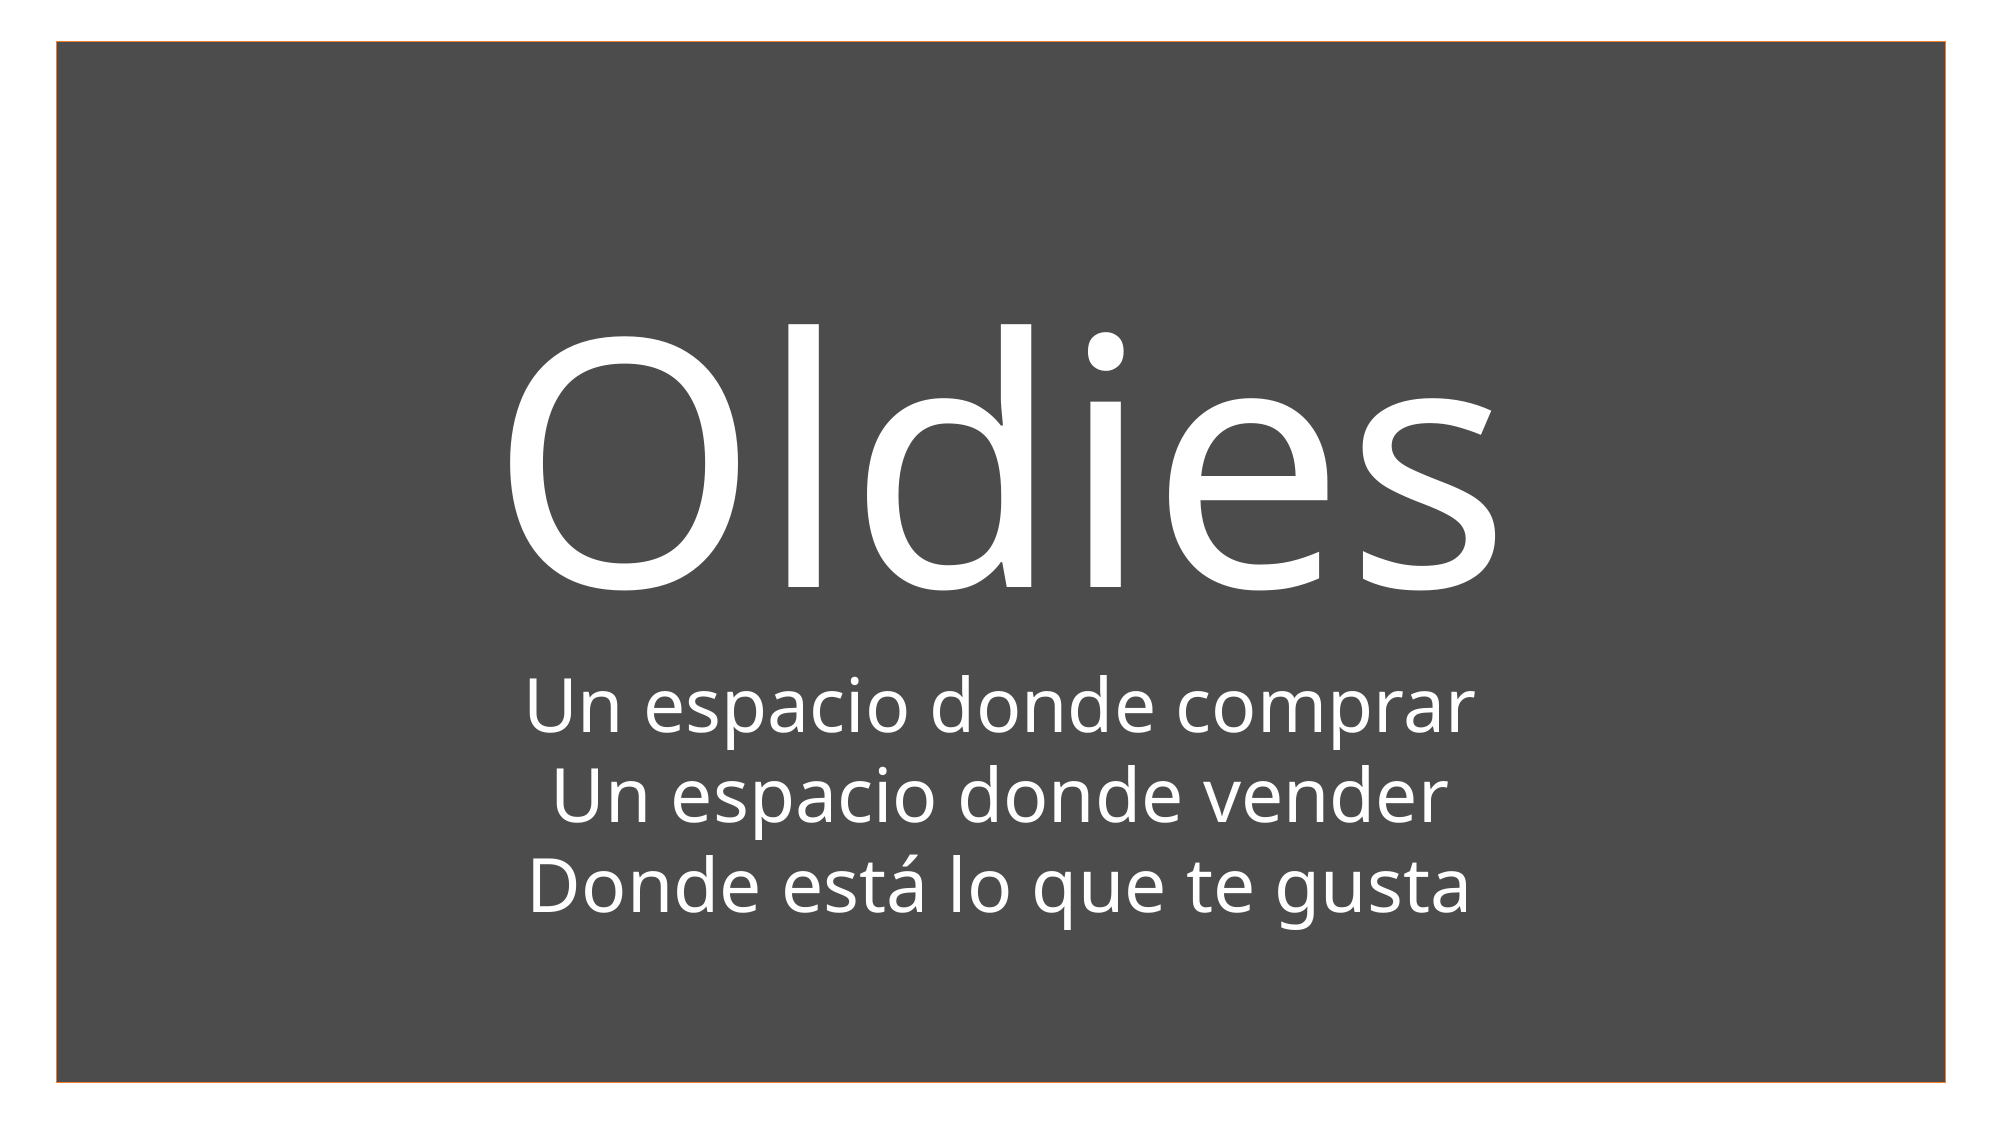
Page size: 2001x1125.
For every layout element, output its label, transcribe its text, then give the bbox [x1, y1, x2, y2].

text_box [56, 41, 1946, 1083]
title Oldies Un espacio donde comprar Un espacio donde vender Donde está lo que te gusta [249, 184, 1750, 935]
